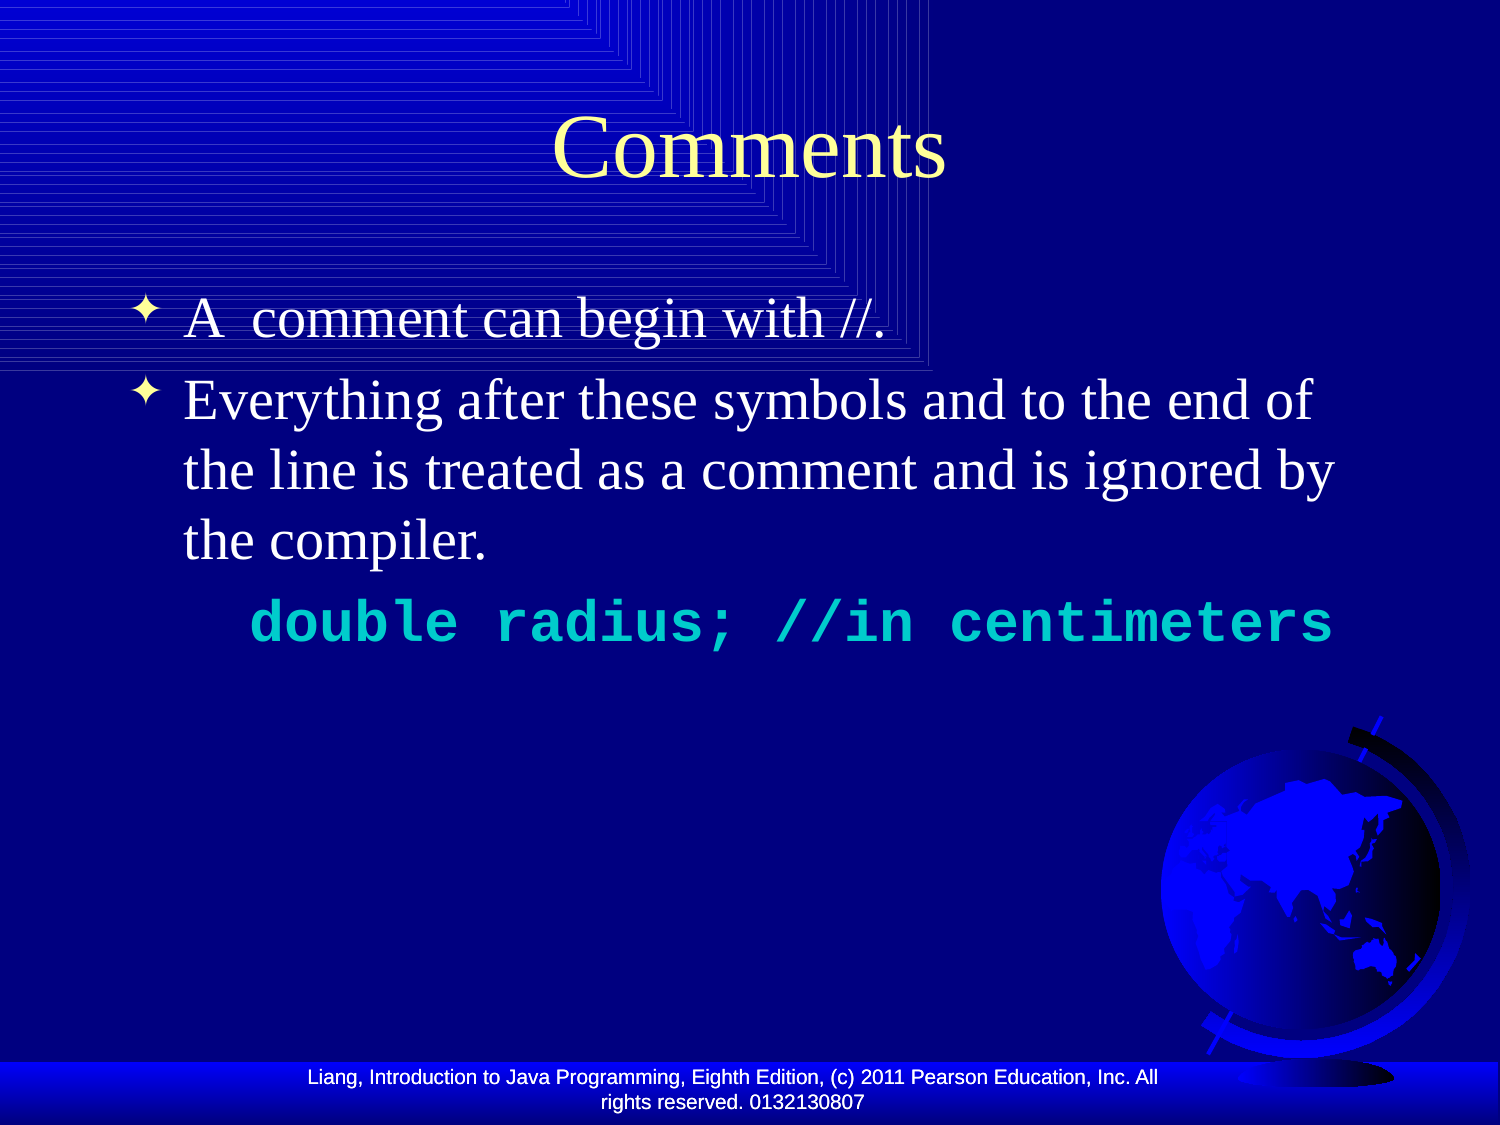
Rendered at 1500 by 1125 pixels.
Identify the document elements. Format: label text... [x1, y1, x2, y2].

list A comment can begin with //. Everything after these symbols and to the end of the line is treated as a comment and is ignored by the compiler. double radius; //in centimeters [112, 271, 1388, 947]
title Comments [112, 46, 1388, 235]
